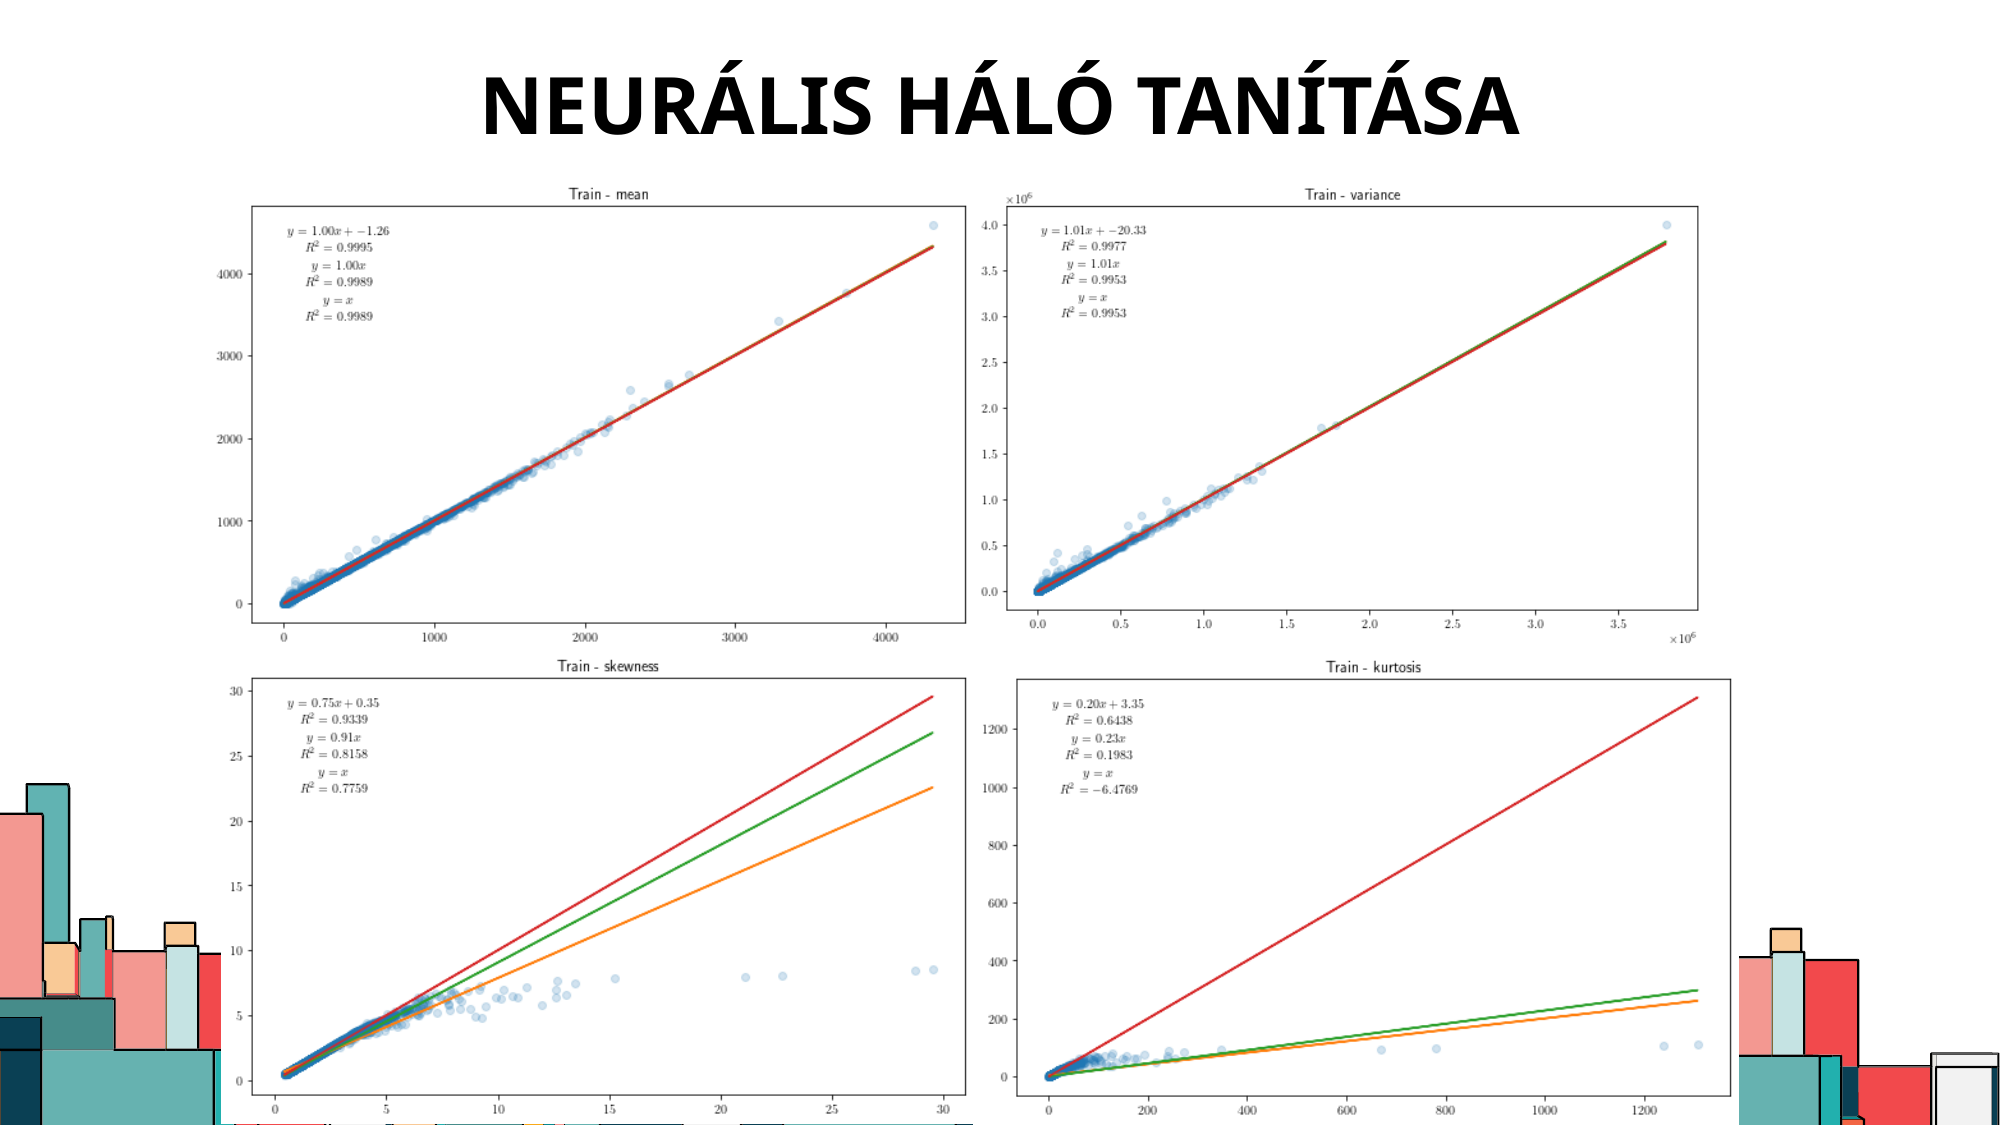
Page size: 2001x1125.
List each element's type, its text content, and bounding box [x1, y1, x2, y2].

title Neurális HÁLÓ TANÍTÁSA [153, 0, 1847, 218]
picture [208, 179, 1739, 1125]
